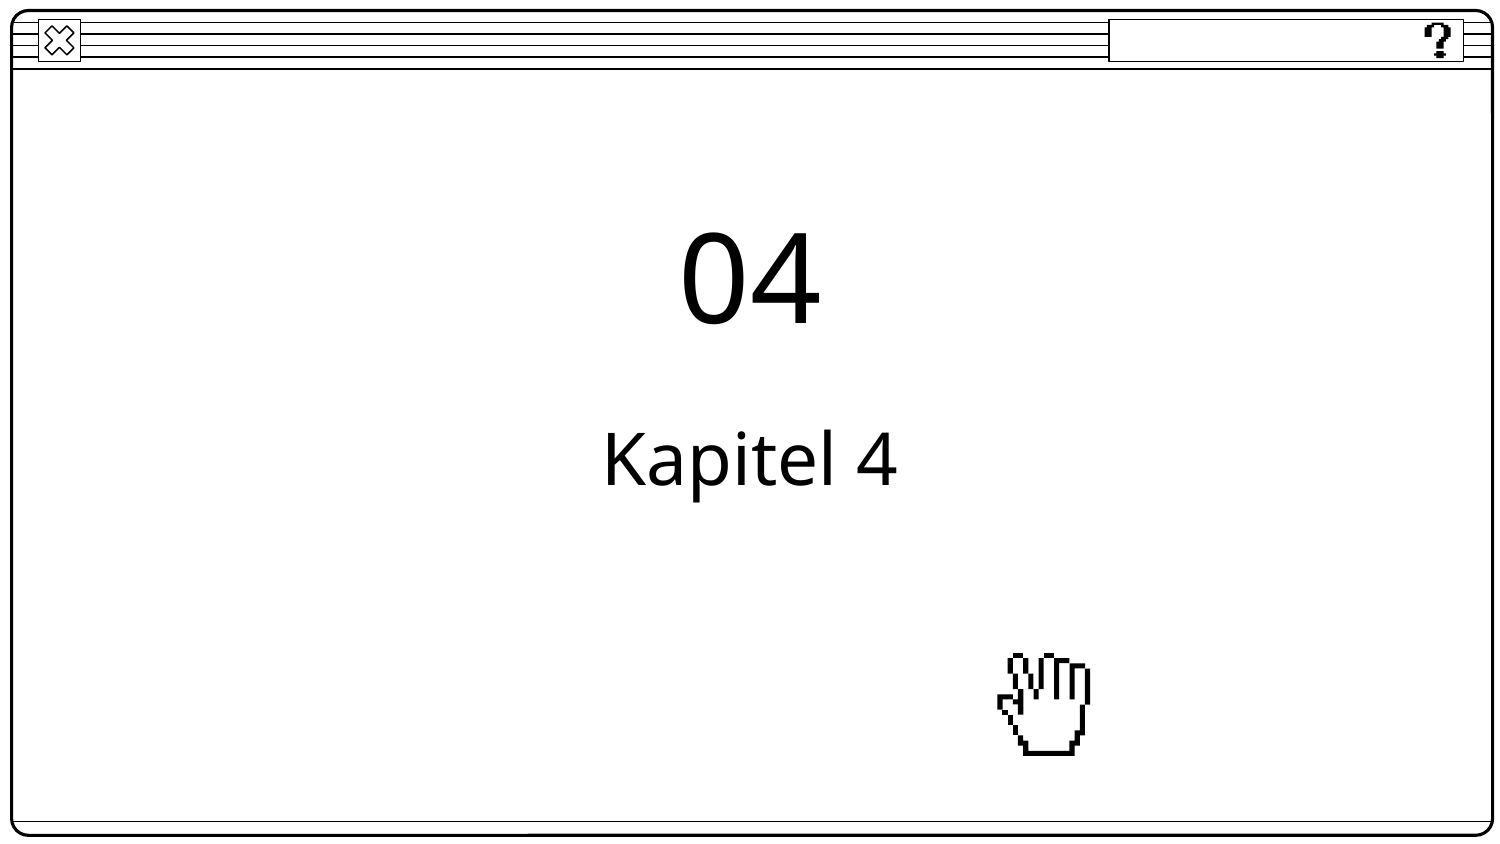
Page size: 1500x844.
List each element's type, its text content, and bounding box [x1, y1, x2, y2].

title 04 [491, 203, 1009, 342]
title Kapitel 4 [215, 387, 1285, 526]
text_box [997, 652, 1091, 757]
